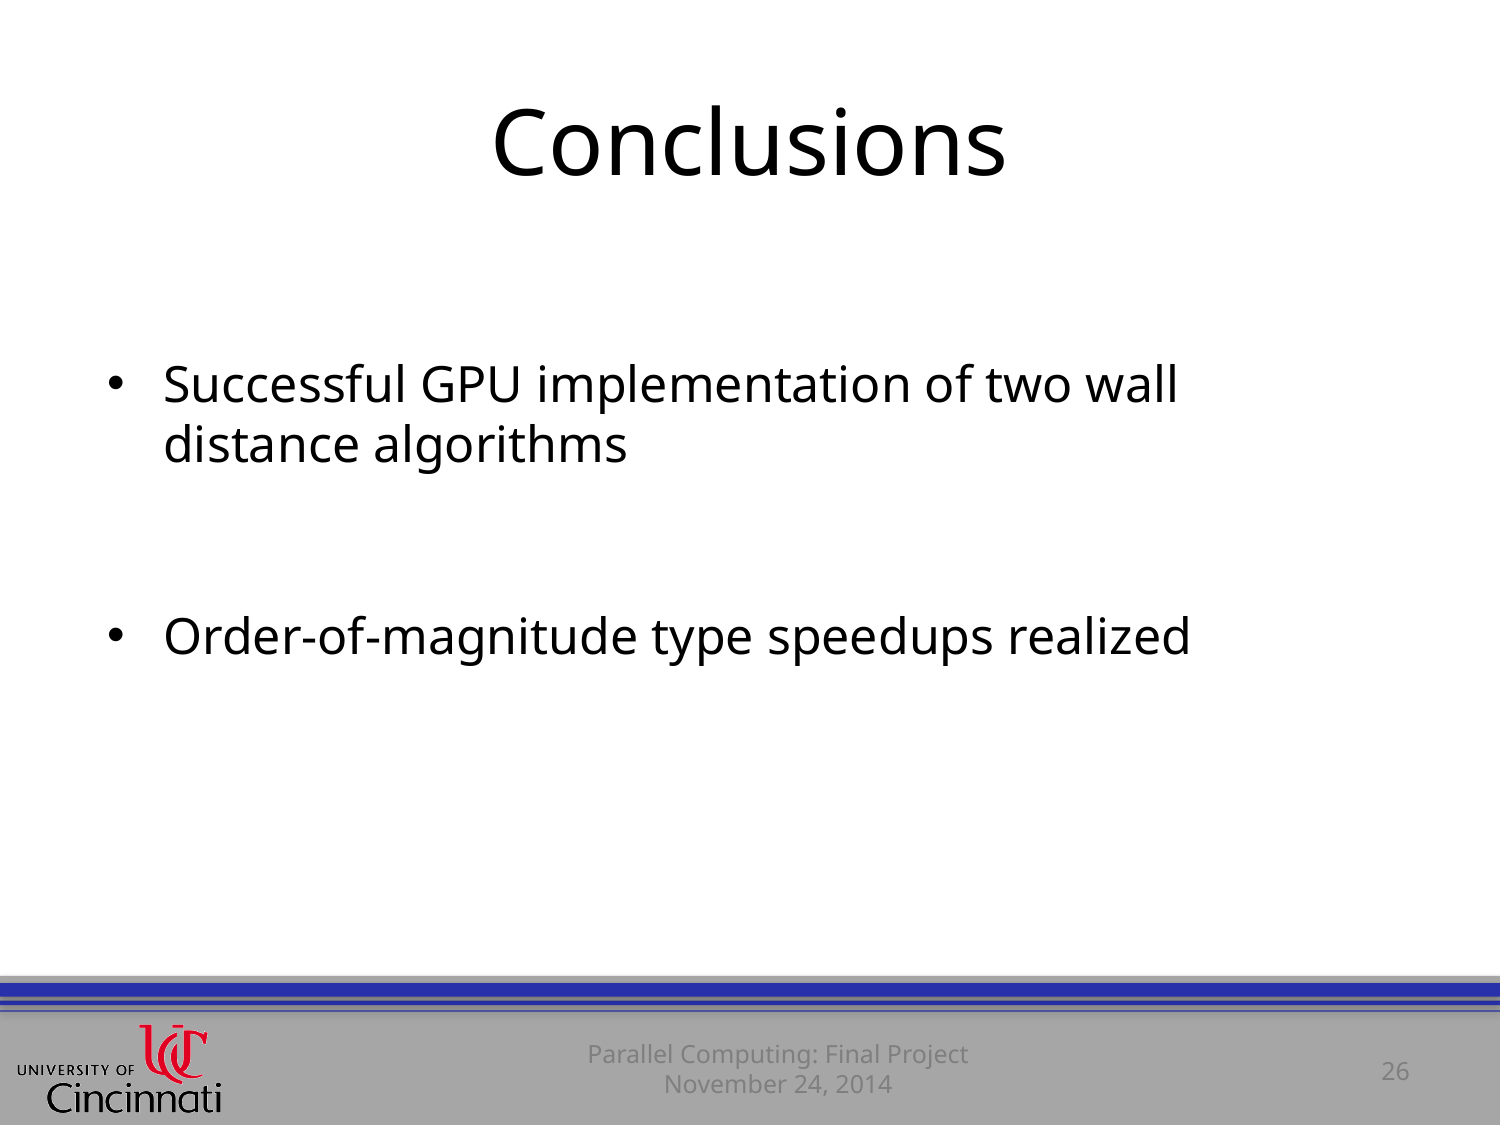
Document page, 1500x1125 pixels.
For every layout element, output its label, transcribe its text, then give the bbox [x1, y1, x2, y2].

list Successful GPU implementation of two wall distance algorithms Order-of-magnitude type speedups realized [92, 345, 1248, 838]
picture [14, 1023, 225, 1115]
footer Parallel Computing: Final Project November 24, 2014 [481, 1038, 1075, 1098]
slide_number 26 [1074, 1042, 1425, 1103]
title Conclusions [75, 45, 1425, 233]
